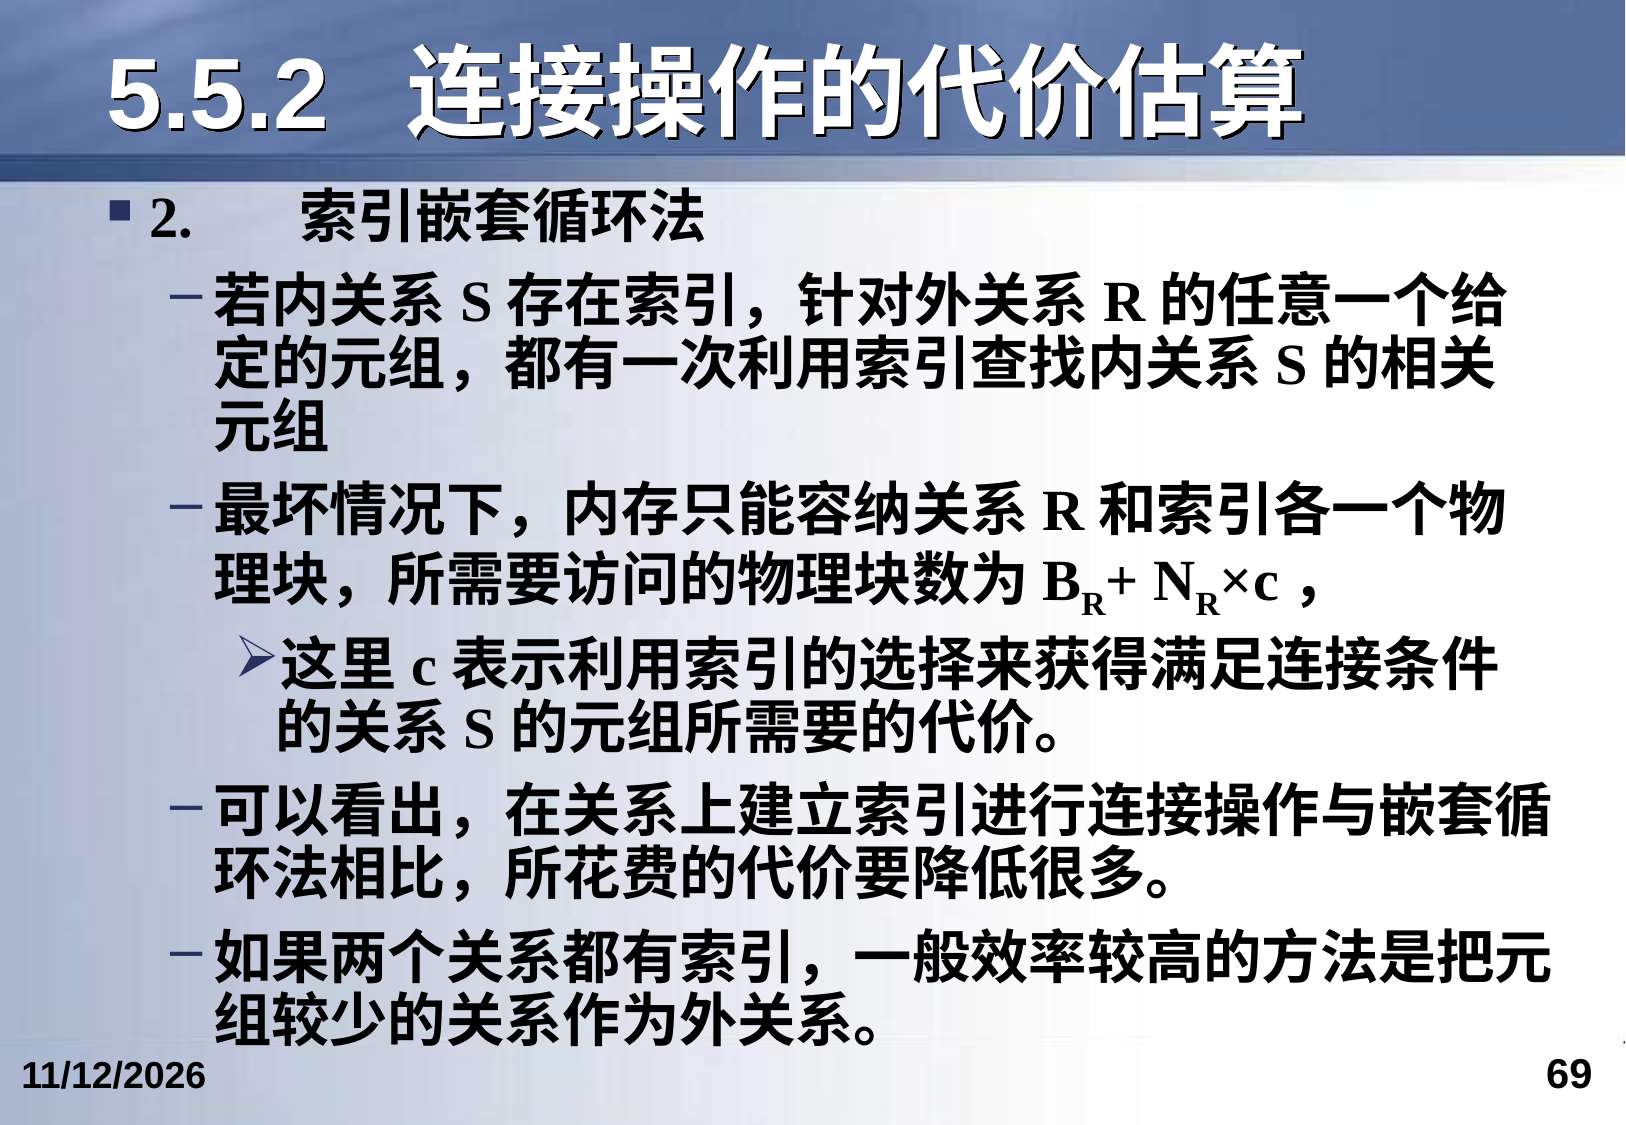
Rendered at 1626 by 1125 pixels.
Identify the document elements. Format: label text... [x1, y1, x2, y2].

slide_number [2, 1041, 380, 1125]
list 2. 索引嵌套循环法 若内关系S存在索引，针对外关系R的任意一个给定的元组，都有一次利用索引查找内关系S的相关元组 最坏情况下，内存只能容纳关系R和索引各一个物理块，所需要访问的物理块数为BR+ NR×c， 这里c表示利用索引的选择来获得满足连接条件的关系S的元组所需要的代价。 可以看出，在关系上建立索引进行连接操作与嵌套循环法相比，所花费的代价要降低很多。 如果两个关系都有索引，一般效率较高的方法是把元组较少的关系作为外关系。 [106, 187, 1554, 1004]
title 5.5.2 连接操作的代价估算 [106, 41, 1554, 150]
slide_number 69 [1201, 1037, 1612, 1124]
picture [0, 0, 1626, 1125]
